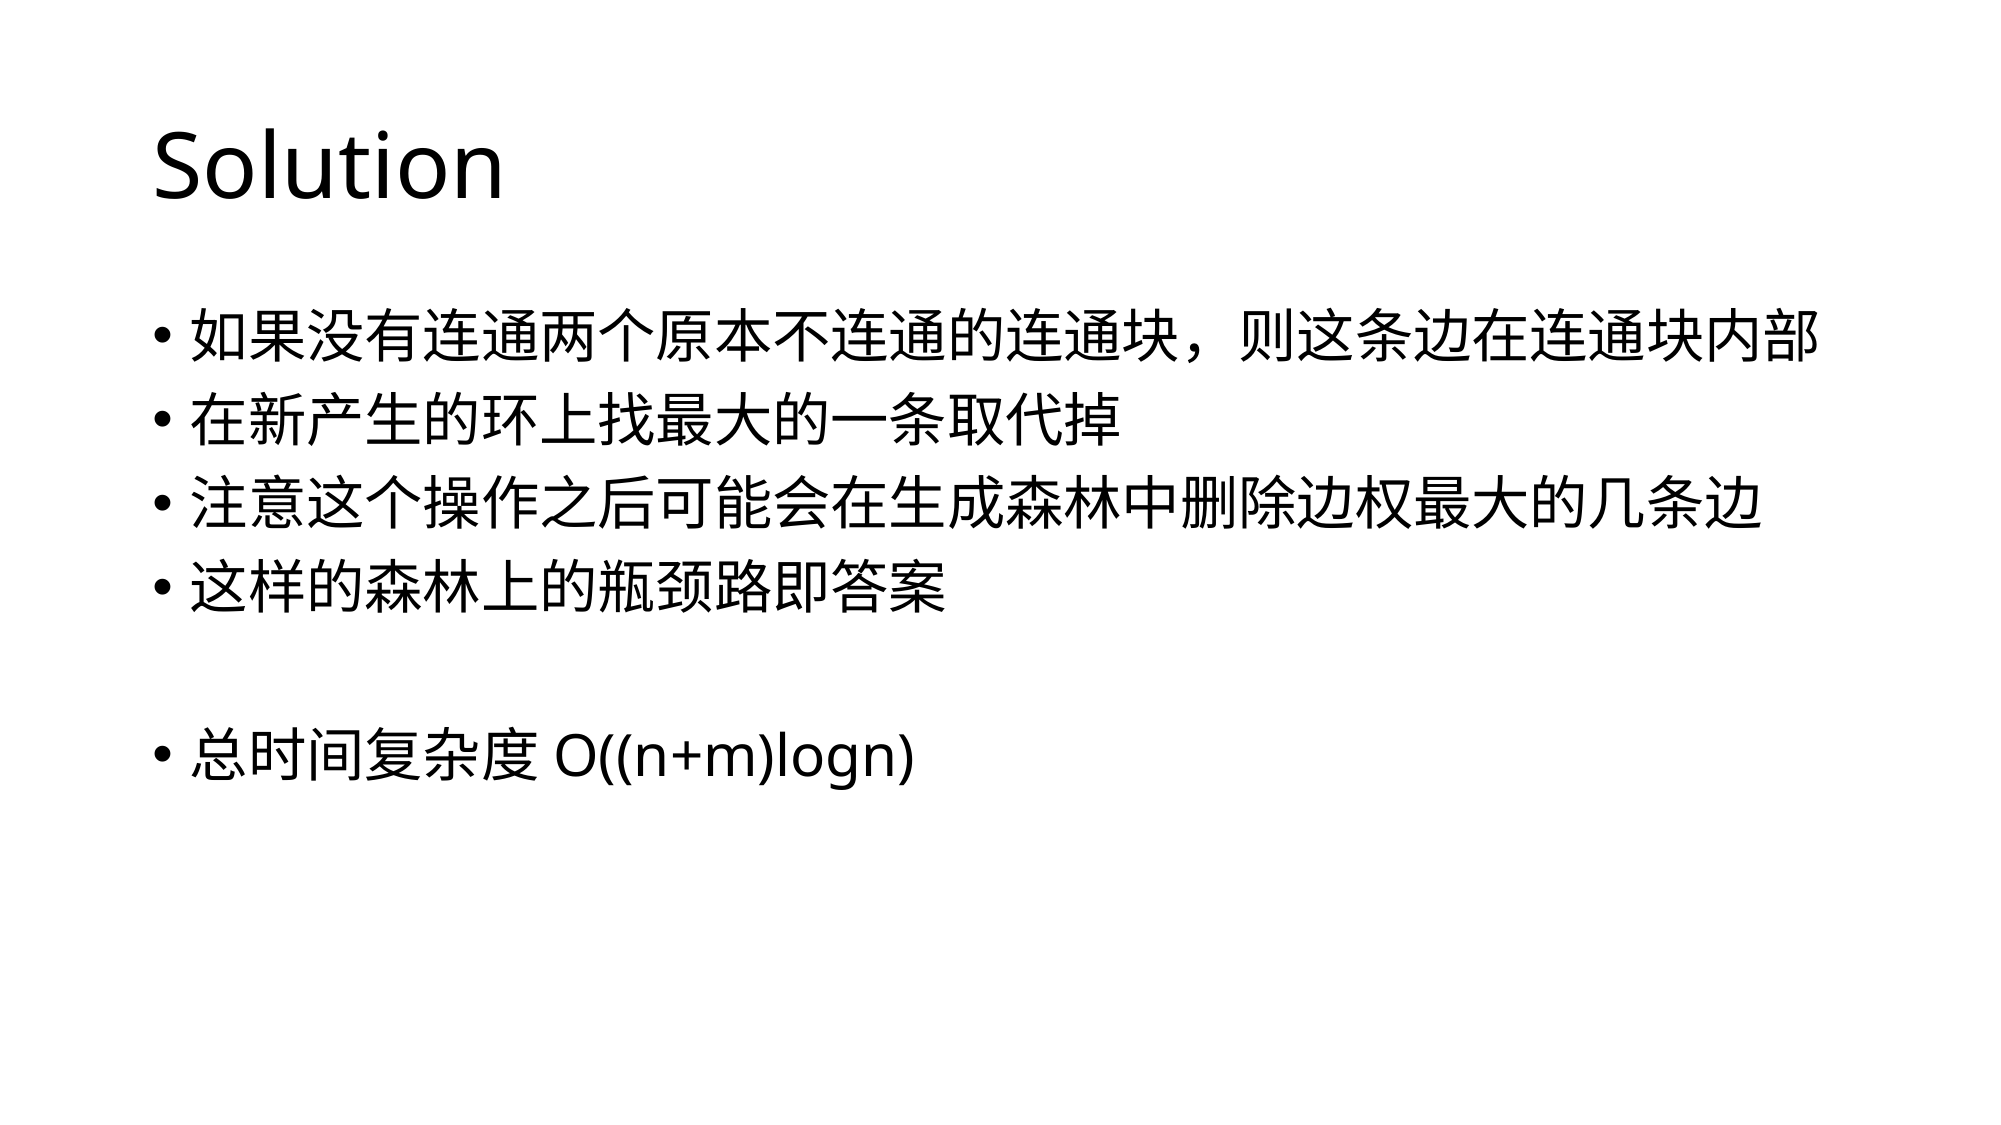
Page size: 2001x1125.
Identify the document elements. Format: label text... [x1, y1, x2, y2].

list 如果没有连通两个原本不连通的连通块，则这条边在连通块内部 在新产生的环上找最大的一条取代掉 注意这个操作之后可能会在生成森林中删除边权最大的几条边 这样的森林上的瓶颈路即答案 总时间复杂度O((n+m)logn) [137, 299, 1863, 1014]
title Solution [137, 59, 1863, 278]
